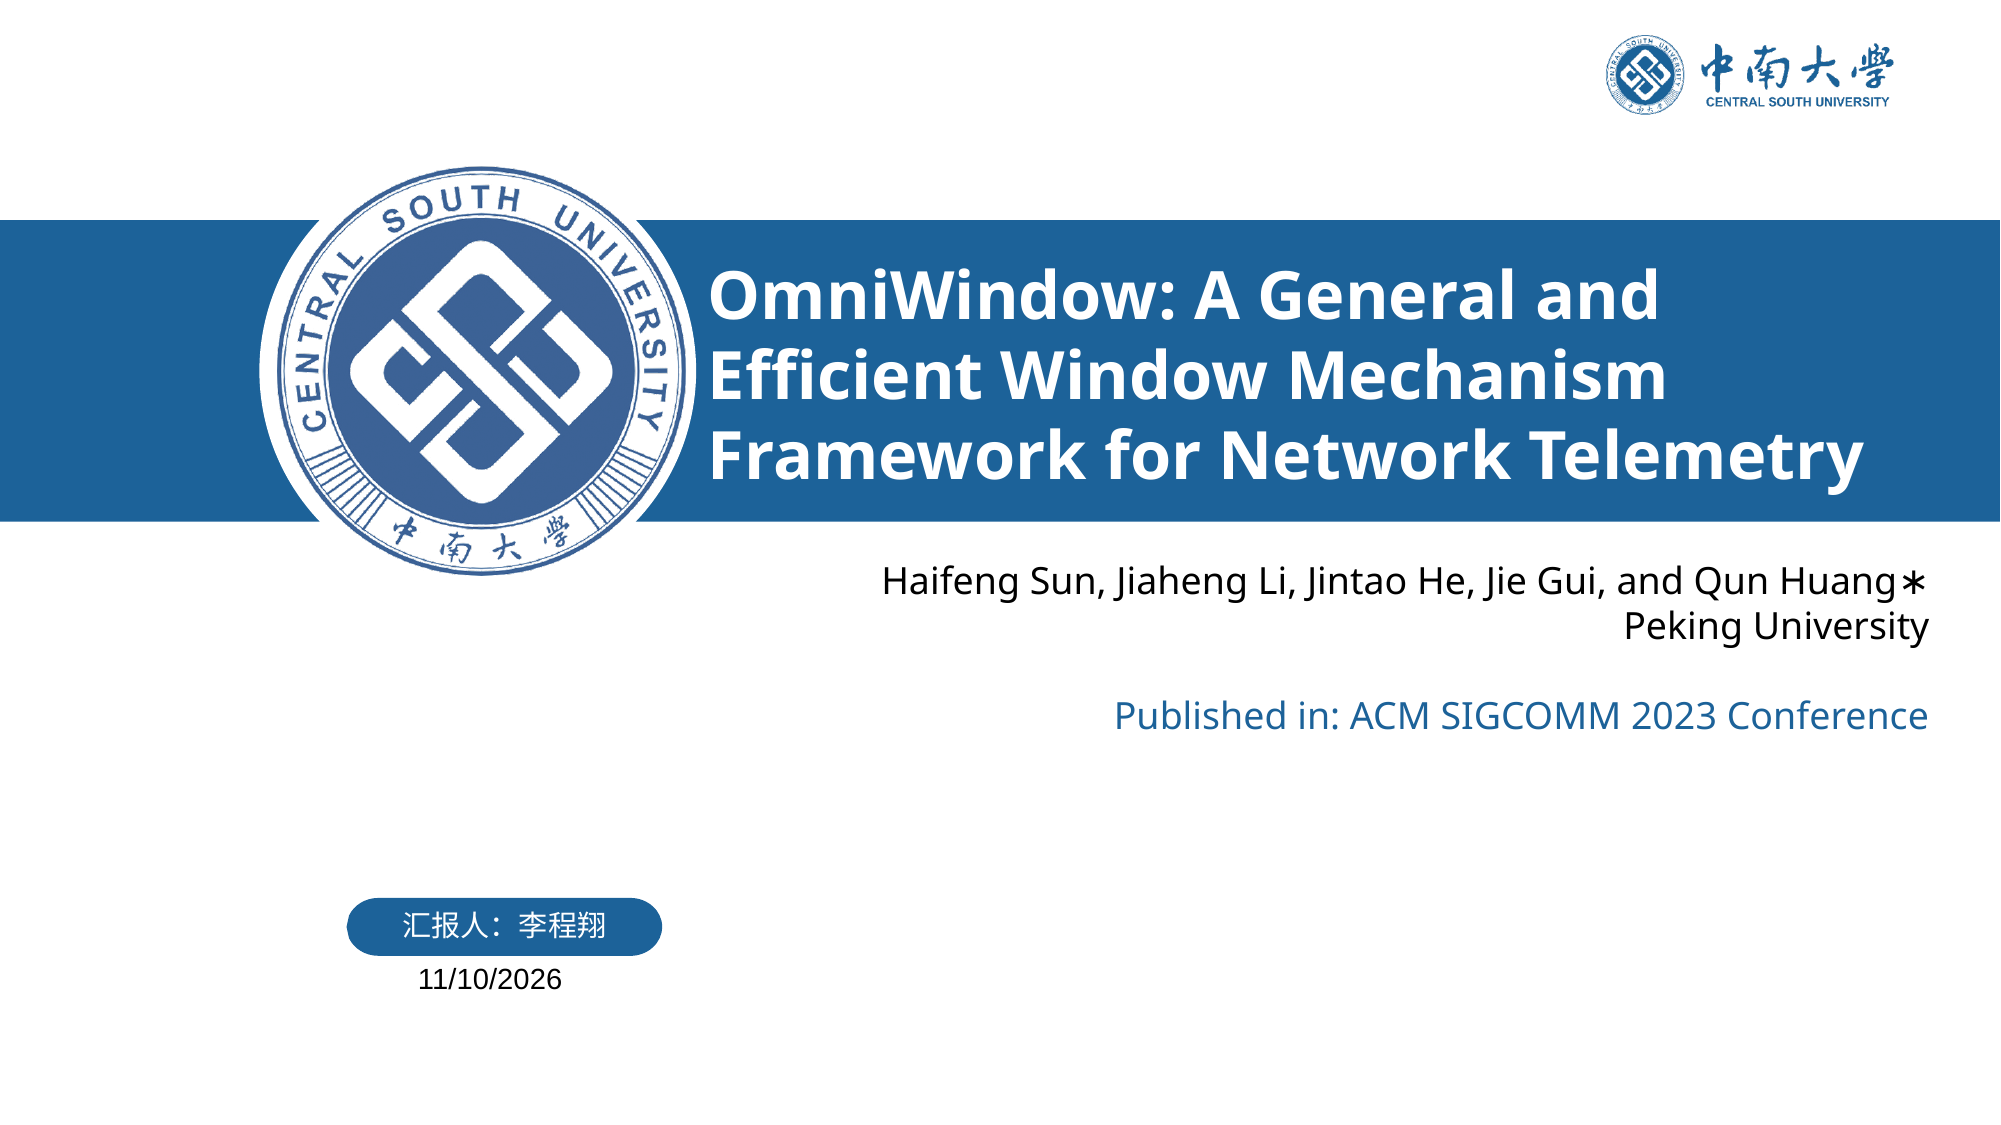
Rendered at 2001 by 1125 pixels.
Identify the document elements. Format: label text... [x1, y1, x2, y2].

picture [1595, 28, 1907, 121]
text_box 汇报人：李程翔 [346, 897, 663, 949]
text_box Haifeng Sun, Jiaheng Li, Jintao He, Jie Gui, and Qun Huang∗ Peking University Published in: ACM SIGCOMM 2023 Conference [627, 549, 1945, 805]
text_box [0, 219, 220, 523]
text_box [736, 219, 2000, 523]
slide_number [265, 949, 716, 1010]
picture [220, 132, 736, 609]
text_box OmniWindow: A General and Efficient Window Mechanism Framework for Network Telemetry [736, 245, 1959, 500]
